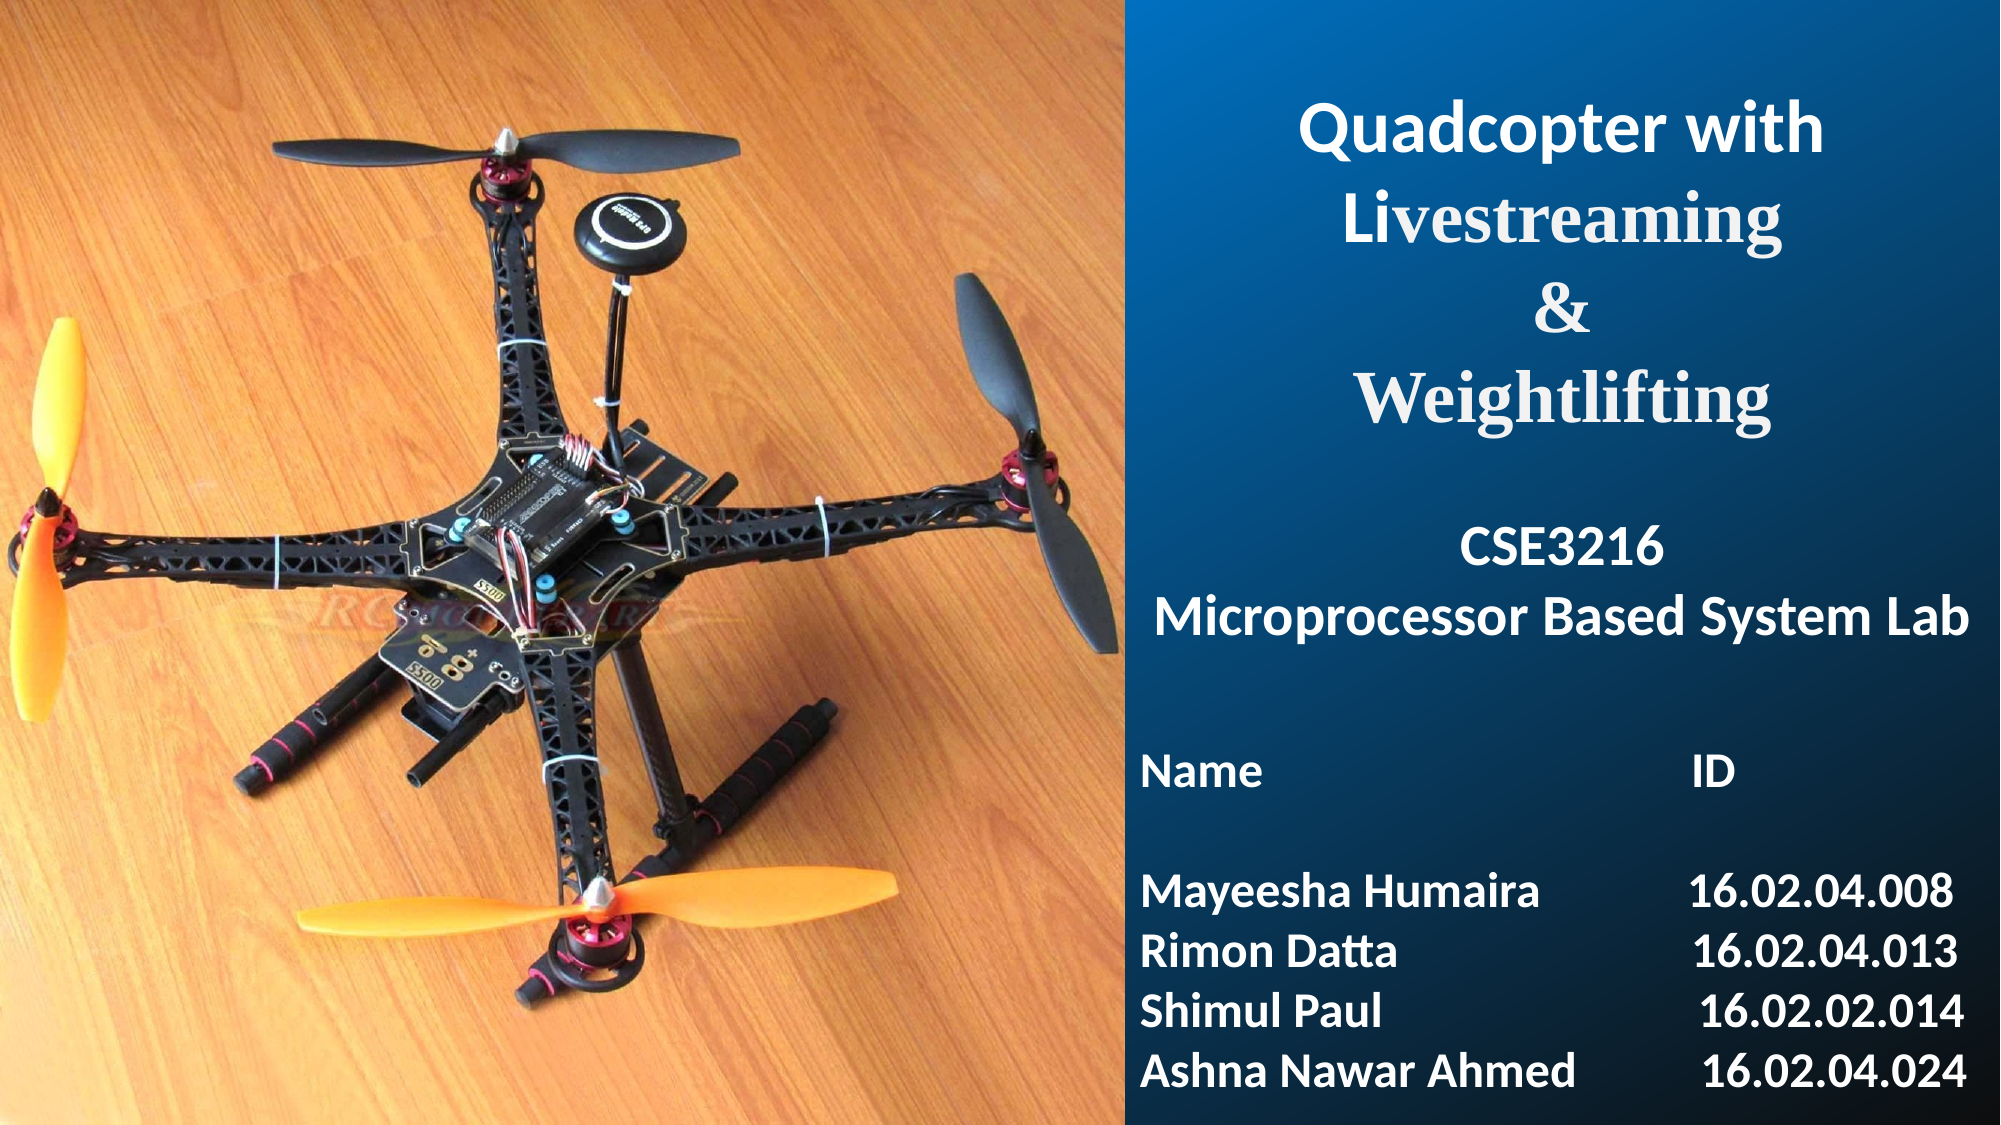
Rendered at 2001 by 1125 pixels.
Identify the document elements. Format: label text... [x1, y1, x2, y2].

picture [0, 0, 1125, 1125]
text_box Quadcopter with Livestreaming & Weightlifting CSE3216 Microprocessor Based System Lab Name ID Mayeesha Humaira 16.02.04.008 Rimon Datta 16.02.04.013 Shimul Paul 16.02.02.014 Ashna Nawar Ahmed 16.02.04.024 [1125, 0, 2000, 1125]
